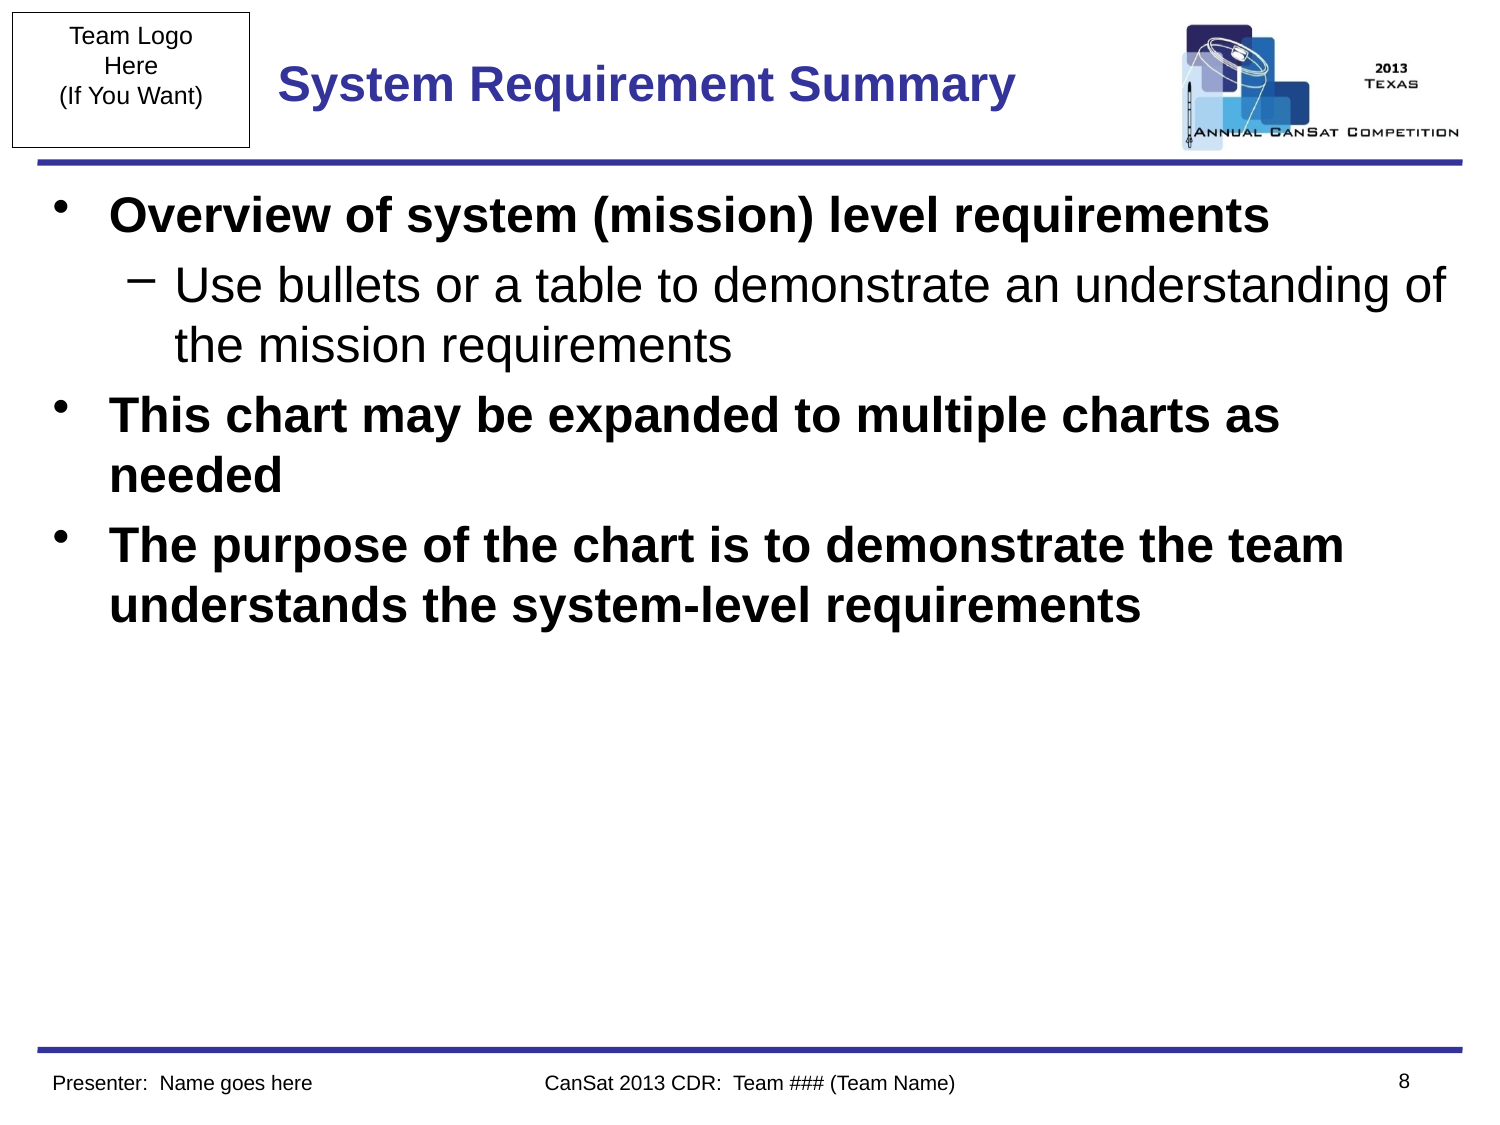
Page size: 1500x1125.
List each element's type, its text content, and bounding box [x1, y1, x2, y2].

title System Requirement Summary [262, 12, 1238, 150]
footer CanSat 2013 CDR: Team ### (Team Name) [450, 1062, 1050, 1103]
slide_number 8 [1312, 1059, 1425, 1100]
picture [1175, 15, 1465, 157]
text_box Presenter: Name goes here [37, 1062, 413, 1103]
list Overview of system (mission) level requirements Use bullets or a table to demonstrate an understanding of the mission requirements This chart may be expanded to multiple charts as needed The purpose of the chart is to demonstrate the team understands the system-level requirements [37, 174, 1463, 1013]
